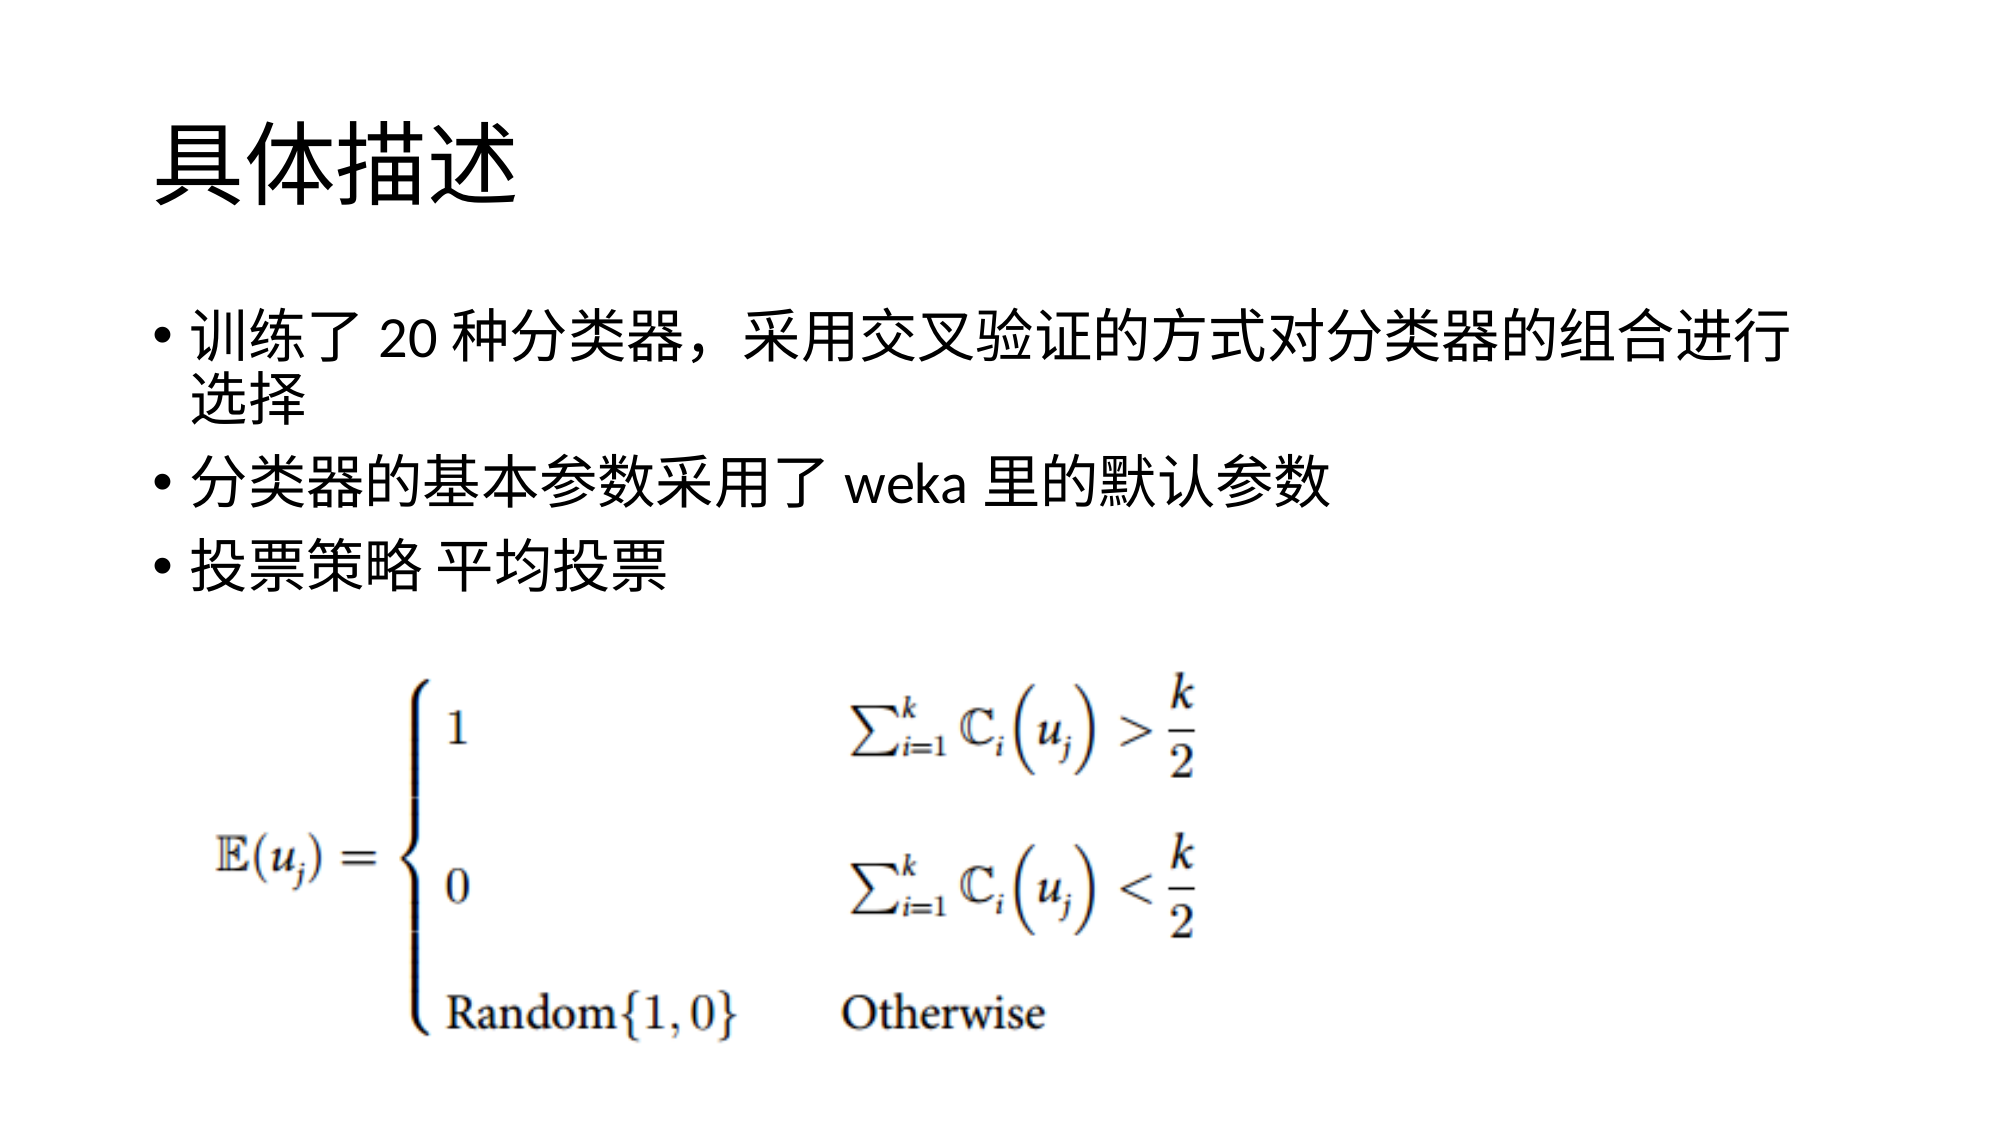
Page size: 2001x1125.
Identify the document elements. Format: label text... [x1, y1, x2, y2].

title 具体描述 [137, 59, 1863, 278]
picture [176, 656, 1372, 1077]
list 训练了20种分类器，采用交叉验证的方式对分类器的组合进行选择 分类器的基本参数采用了weka里的默认参数 投票策略 平均投票 [137, 299, 1863, 1014]
